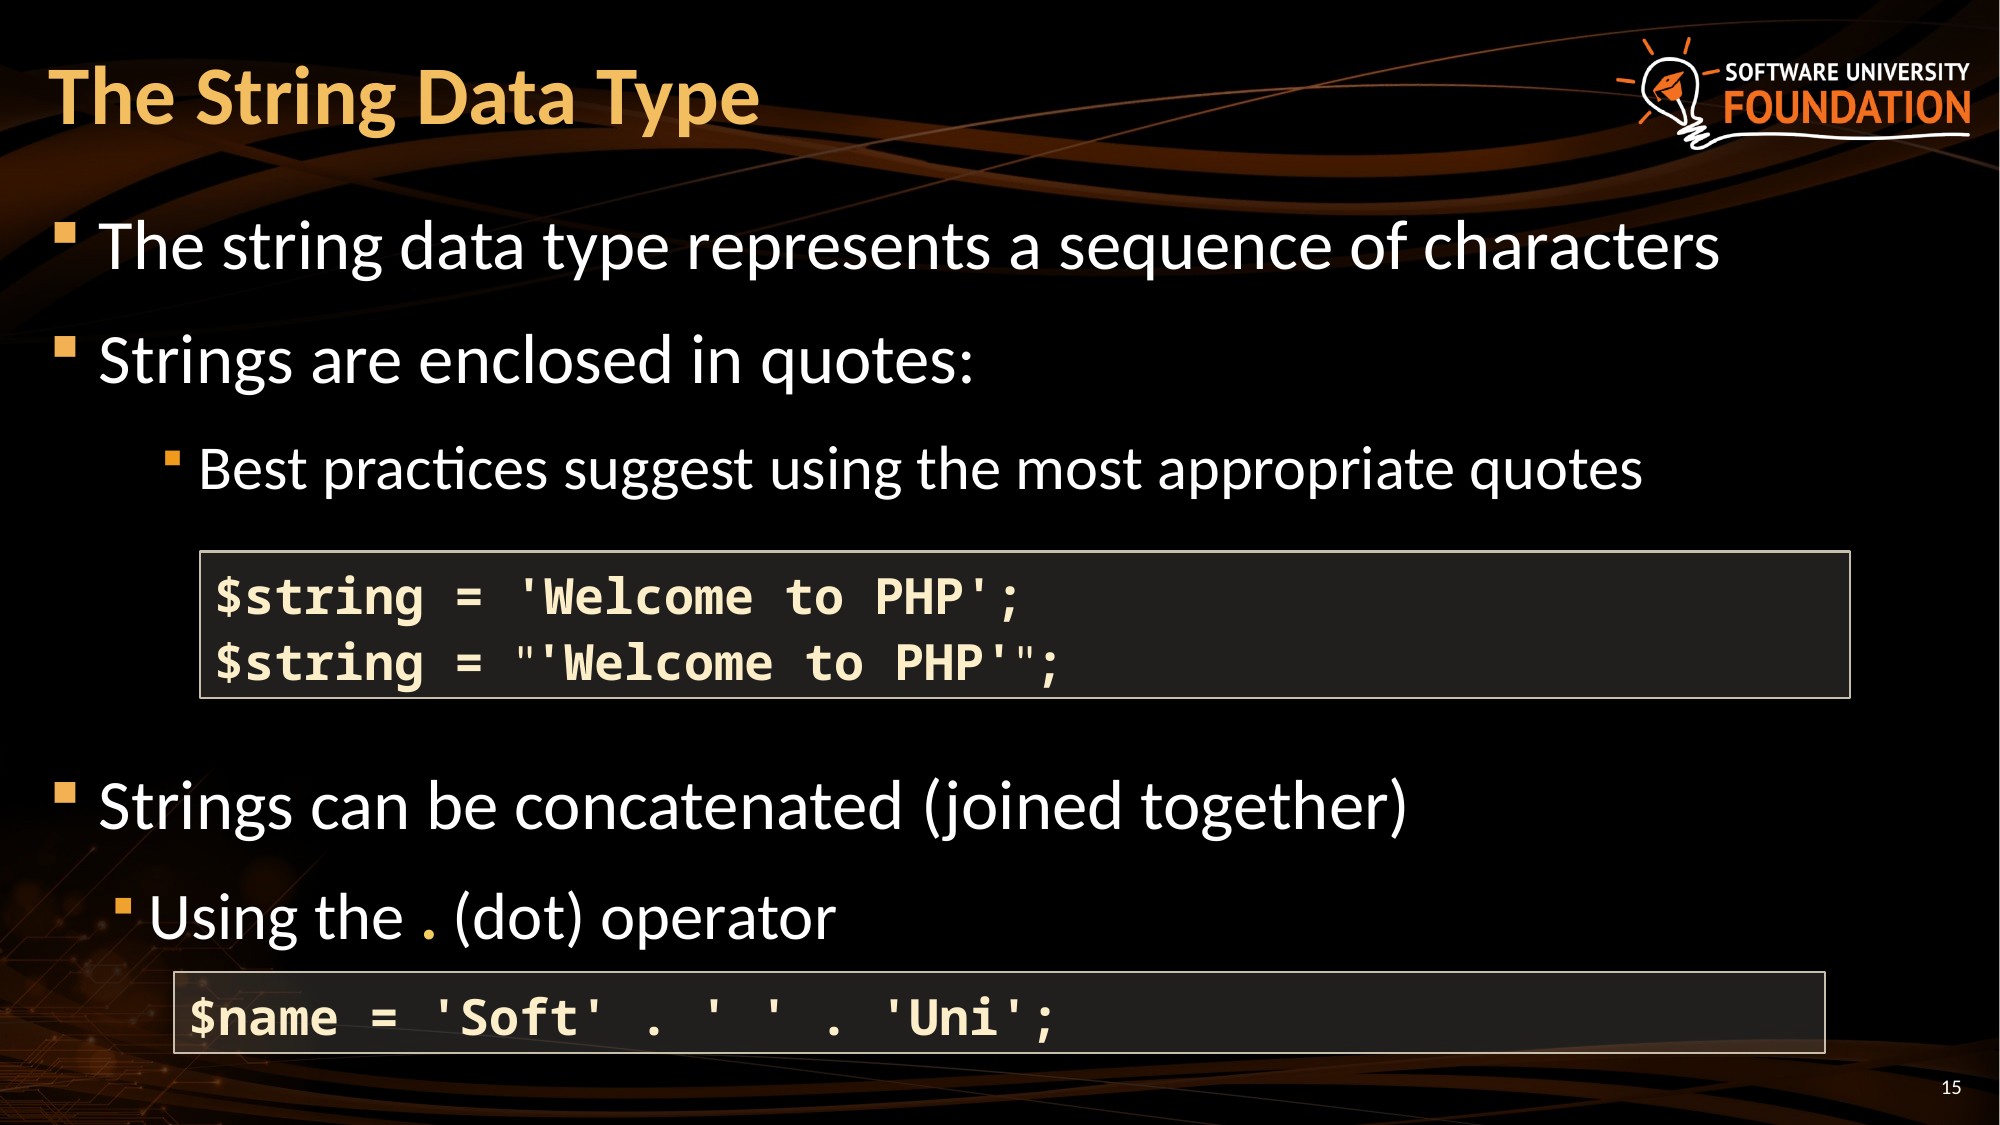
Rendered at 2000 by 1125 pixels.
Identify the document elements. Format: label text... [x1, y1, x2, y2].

text_box $name = 'Soft' . ' ' . 'Uni'; [174, 971, 1825, 1053]
text_box $string = 'Welcome to PHP'; $string = "'Welcome to PHP'"; [199, 551, 1851, 699]
picture [0, 0, 2000, 1125]
list The string data type represents a sequence of characters Strings are enclosed in quotes: Best practices suggest using the most appropriate quotes Strings can be concatenated (joined together) Using the . (dot) operator [31, 188, 1968, 1103]
title The String Data Type [30, 6, 1602, 189]
